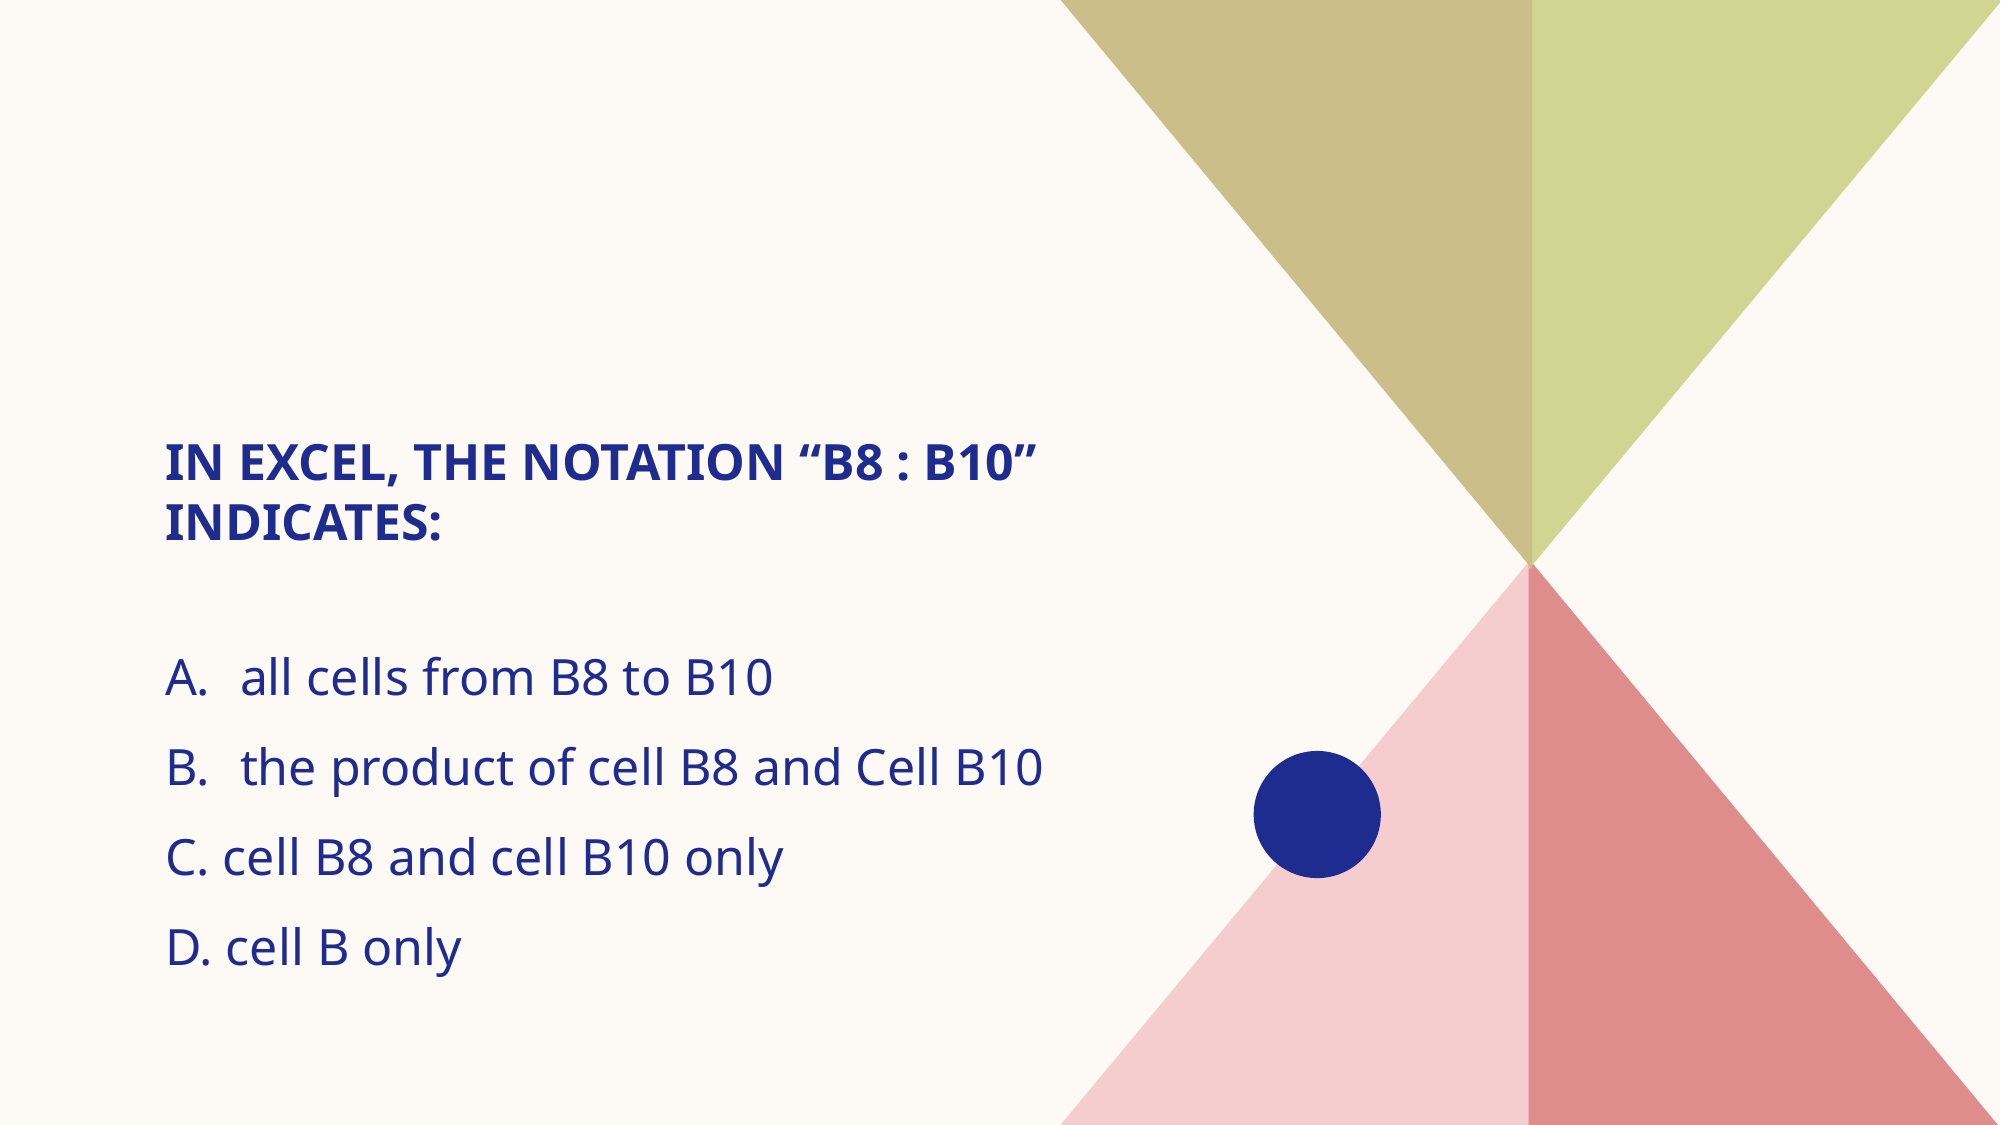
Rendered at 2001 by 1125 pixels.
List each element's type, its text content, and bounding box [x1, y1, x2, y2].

list all cells from B8 to B10 the product of cell B8 and Cell B10 C. cell B8 and cell B10 only D. cell B only [150, 615, 1230, 999]
title In Excel, the notation “B8 : B10” indicates: [150, 299, 1230, 551]
